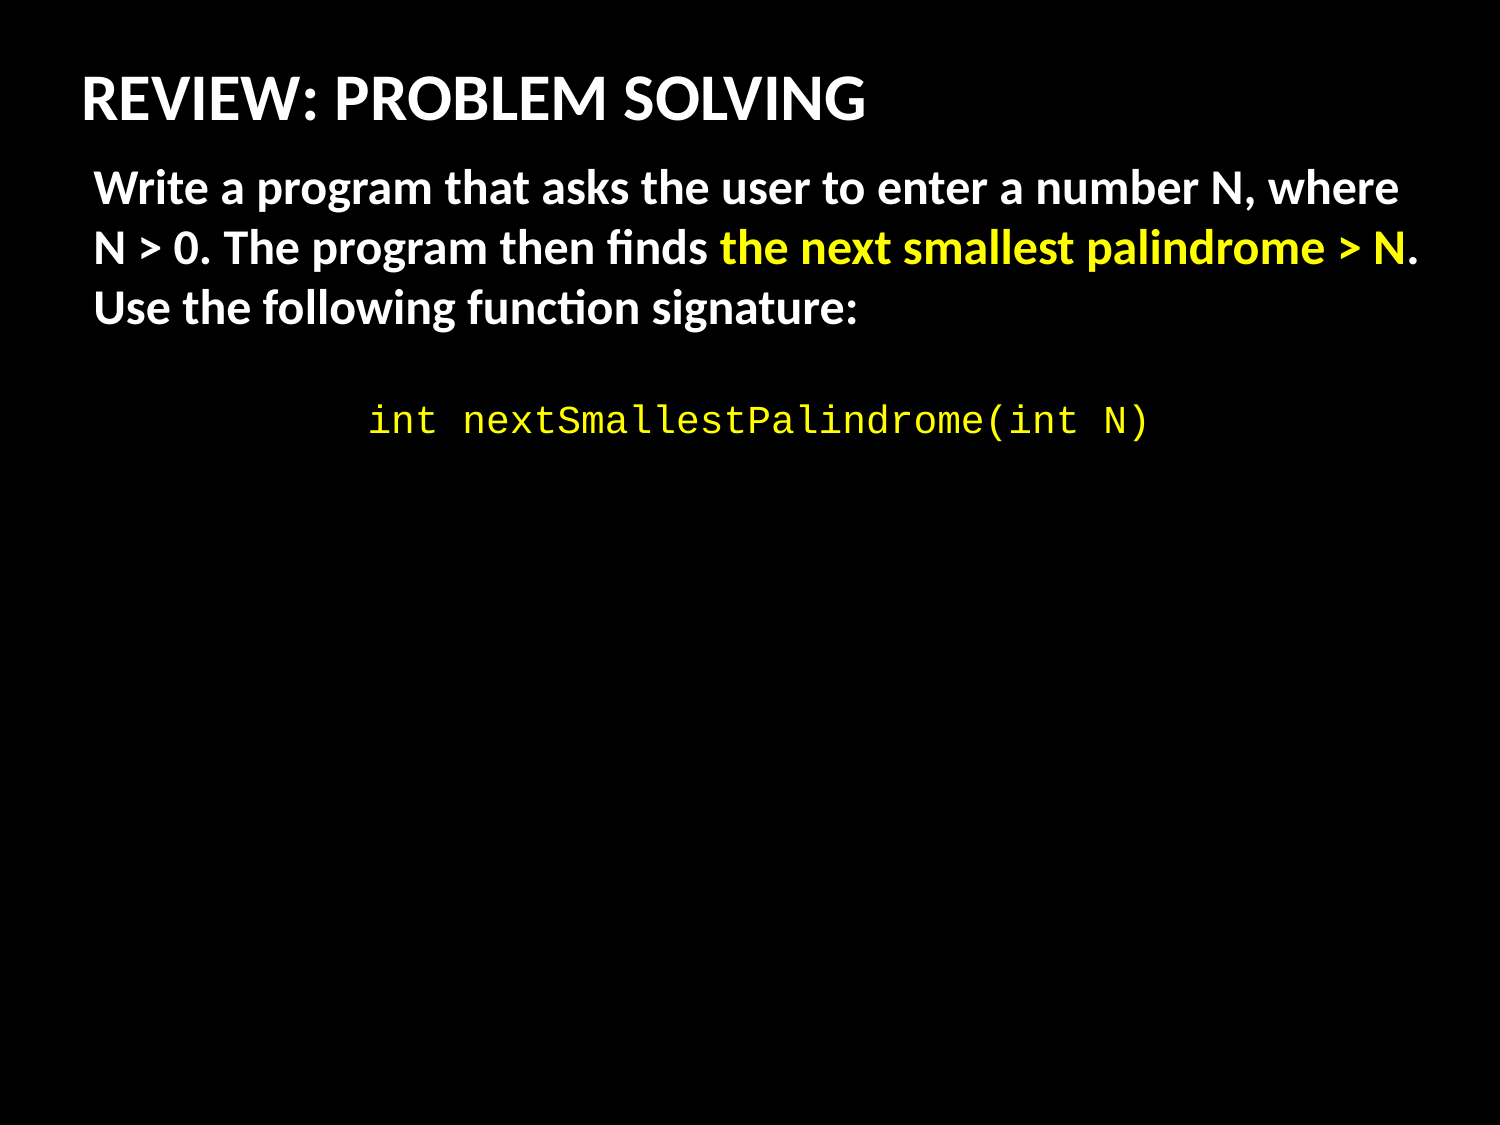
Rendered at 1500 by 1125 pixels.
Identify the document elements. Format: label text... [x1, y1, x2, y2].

text_box Write a program that asks the user to enter a number N, where N > 0. The program then finds the next smallest palindrome > N. Use the following function signature: int nextSmallestPalindrome(int N) [78, 146, 1441, 510]
text_box REVIEW: PROBLEM SOLVING [66, 46, 883, 141]
